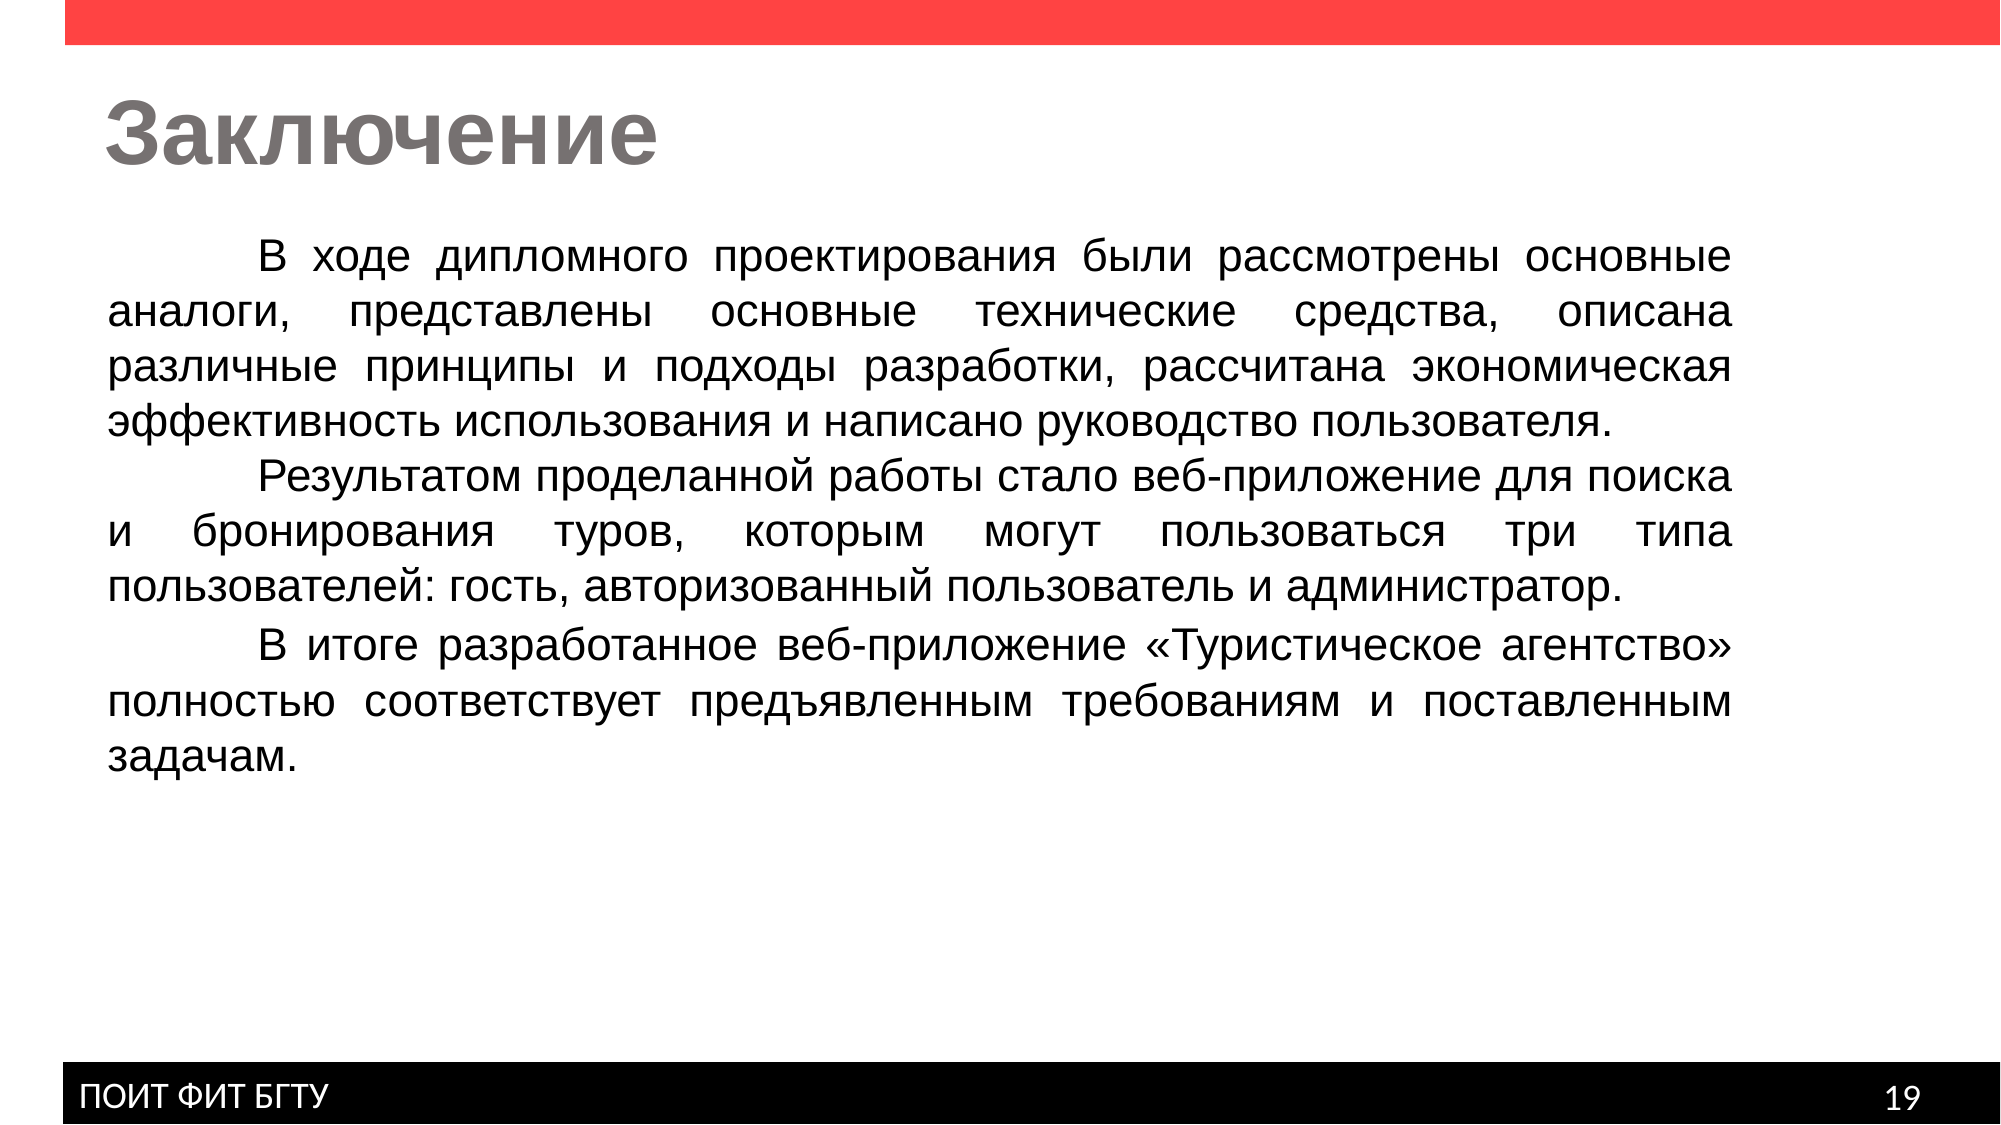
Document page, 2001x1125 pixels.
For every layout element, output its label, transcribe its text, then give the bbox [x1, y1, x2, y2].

text_box Заключение [89, 77, 1816, 296]
text_box В ходе дипломного проектирования были рассмотрены основные аналоги, представлены основные технические средства, описана различные принципы и подходы разработки, рассчитана экономическая эффективность использования и написано руководство пользователя. Результатом проделанной работы стало веб-приложение для поиска и бронирования туров, которым могут пользоваться три типа пользователей: гость, авторизованный пользователь и администратор. В итоге разработанное веб-приложение «Туристическое агентство» полностью соответствует предъявленным требованиям и поставленным задачам. [92, 218, 1749, 898]
